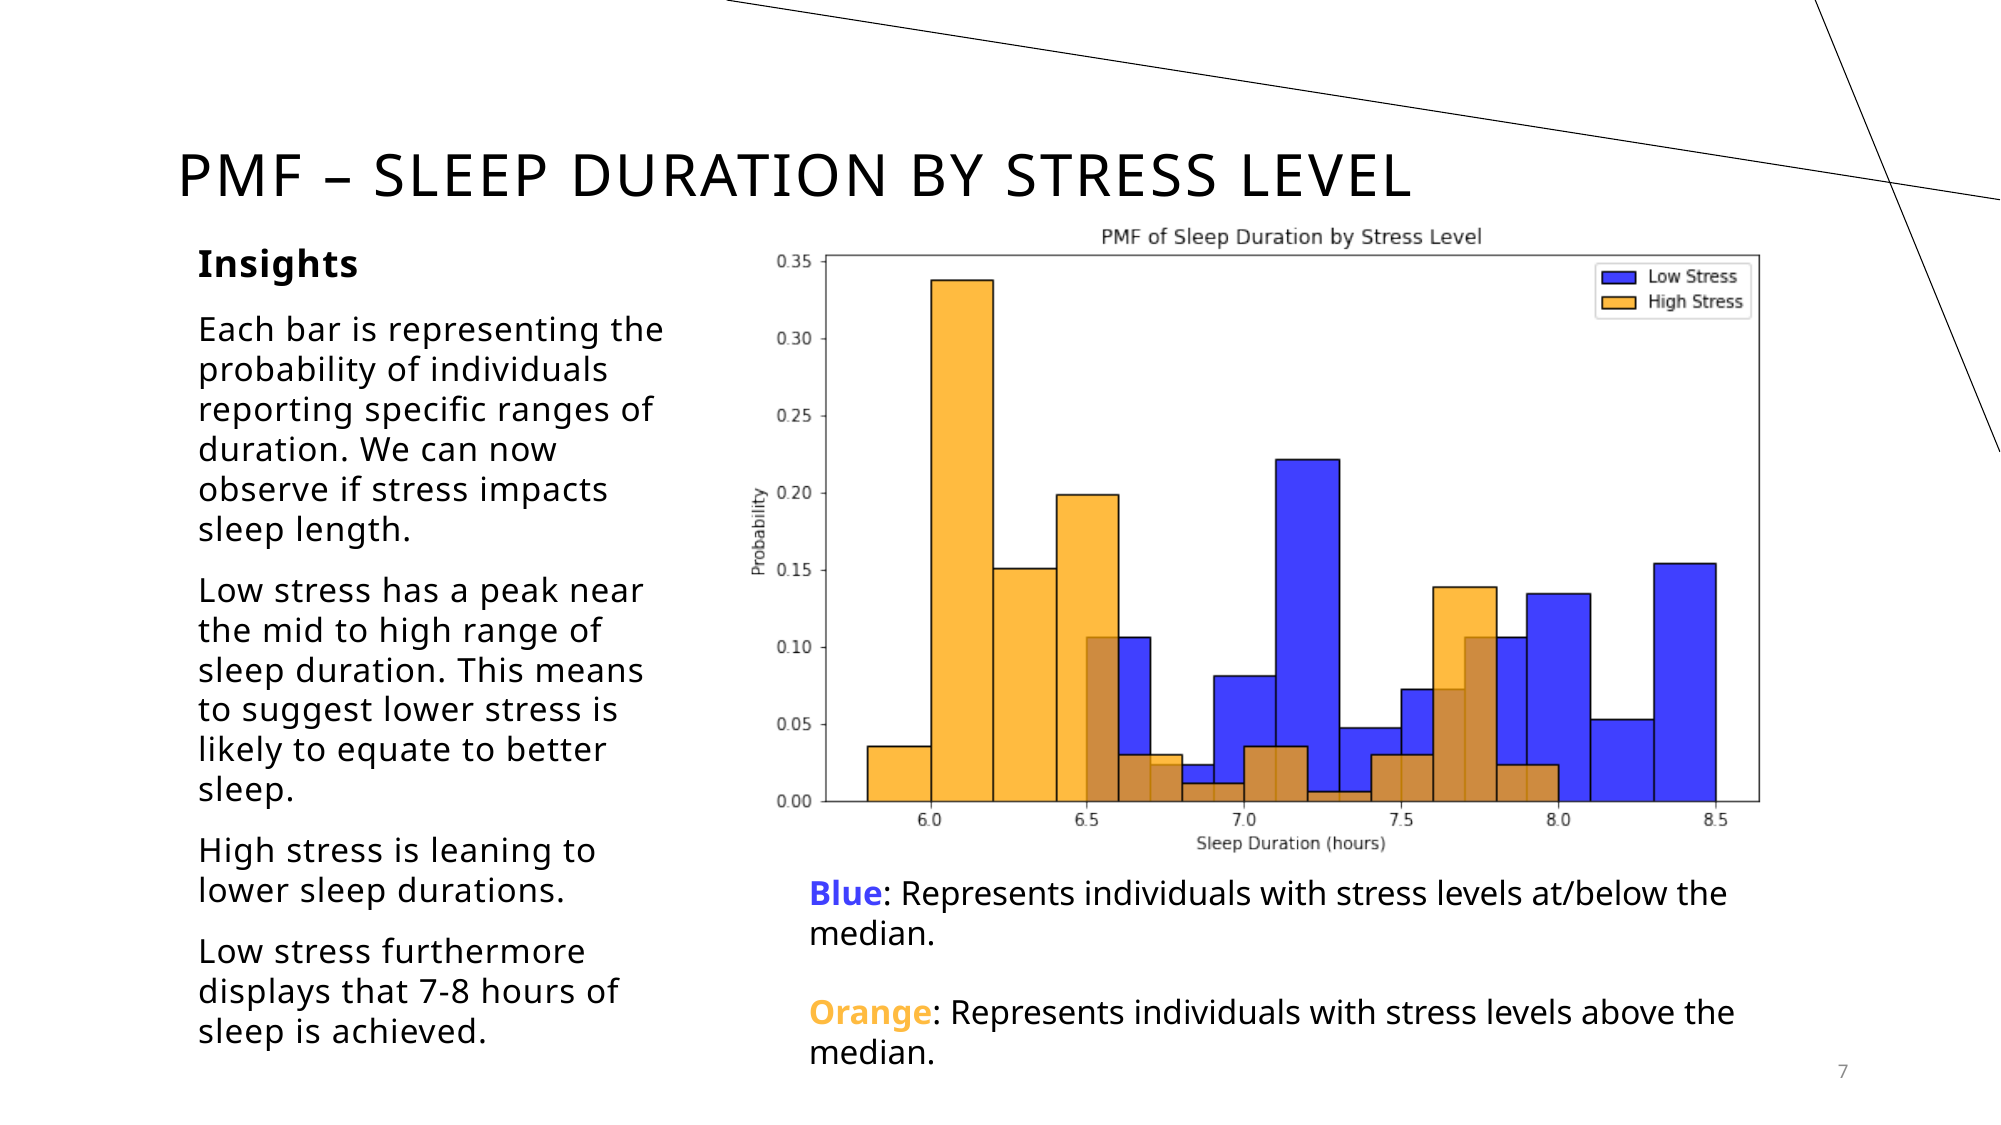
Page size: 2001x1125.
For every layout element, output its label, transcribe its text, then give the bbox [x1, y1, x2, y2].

title PMF – Sleep Duration by Stress Level [162, 122, 1795, 217]
list Each bar is representing the probability of individuals reporting specific ranges of duration. We can now observe if stress impacts sleep length. Low stress has a peak near the mid to high range of sleep duration. This means to suggest lower stress is likely to equate to better sleep. High stress is leaning to lower sleep durations. Low stress furthermore displays that 7-8 hours of sleep is achieved. [183, 308, 704, 925]
list Insights [183, 237, 630, 296]
text_box Blue: Represents individuals with stress levels at/below the median. Orange: Represents individuals with stress levels above the median. [794, 864, 1795, 1079]
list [740, 216, 1769, 865]
slide_number 7 [1701, 1042, 1864, 1103]
